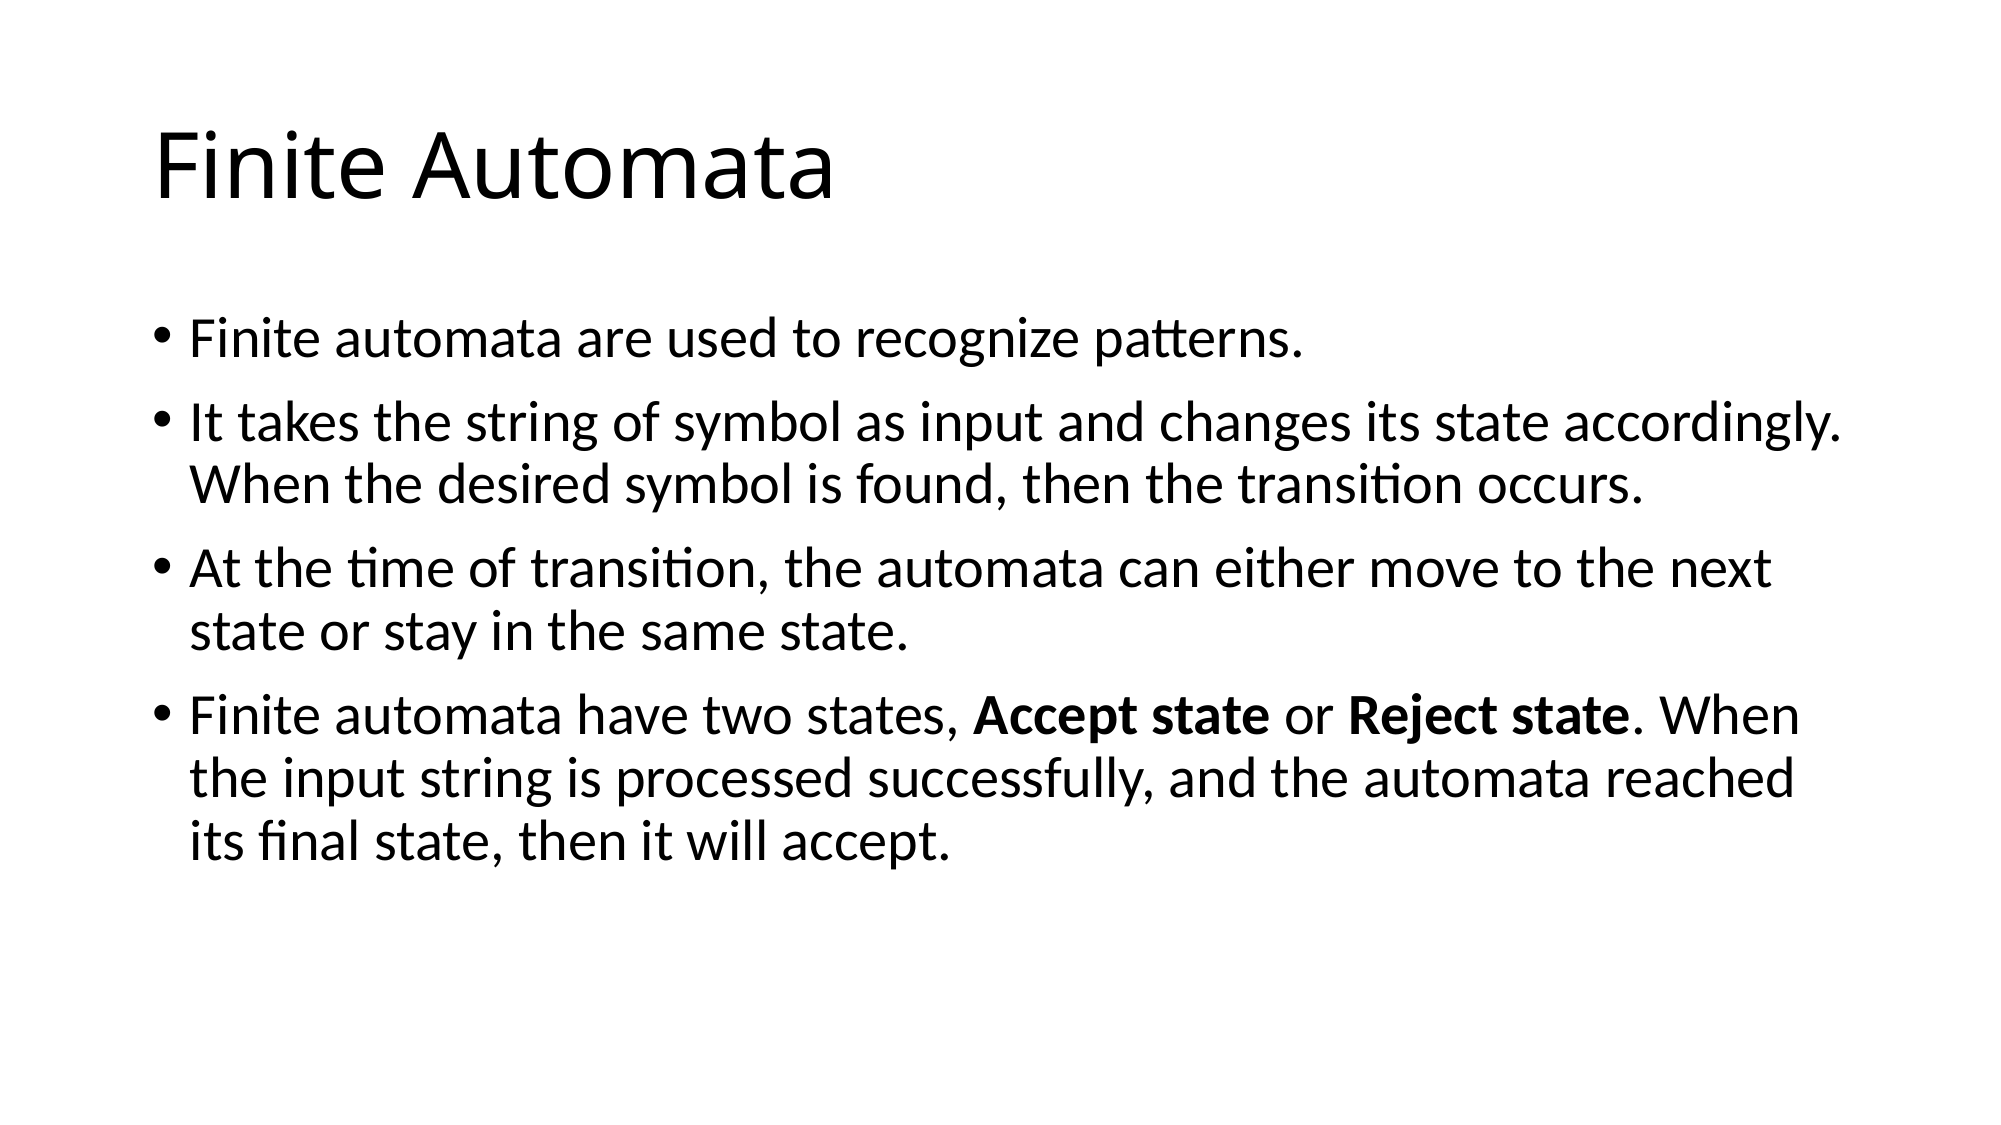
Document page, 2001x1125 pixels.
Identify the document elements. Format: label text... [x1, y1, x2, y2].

title Finite Automata [137, 59, 1863, 278]
list Finite automata are used to recognize patterns. It takes the string of symbol as input and changes its state accordingly. When the desired symbol is found, then the transition occurs. At the time of transition, the automata can either move to the next state or stay in the same state. Finite automata have two states, Accept state or Reject state. When the input string is processed successfully, and the automata reached its final state, then it will accept. [137, 299, 1863, 1014]
